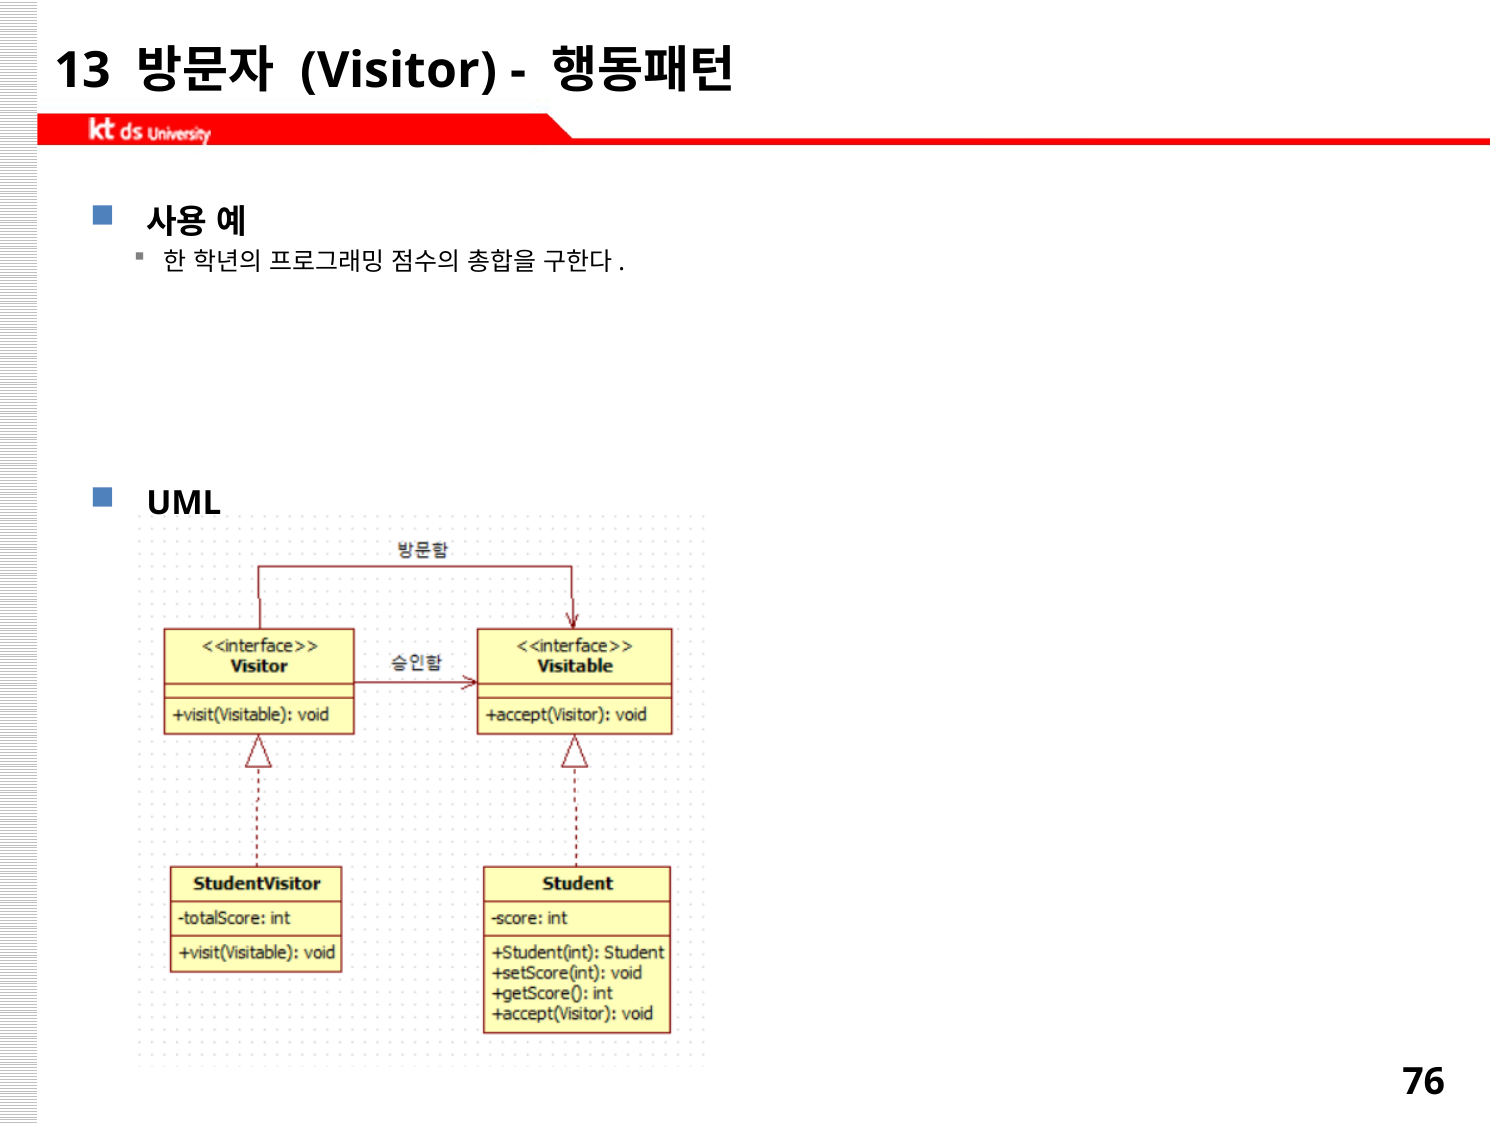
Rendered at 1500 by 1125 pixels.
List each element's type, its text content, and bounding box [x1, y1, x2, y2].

title 13 방문자 (Visitor) - 행동패턴 [39, 22, 1438, 113]
picture [135, 514, 711, 1067]
picture [38, 99, 1490, 167]
list 사용 예 한 학년의 프로그래밍 점수의 총합을 구한다. UML [75, 172, 1436, 1038]
